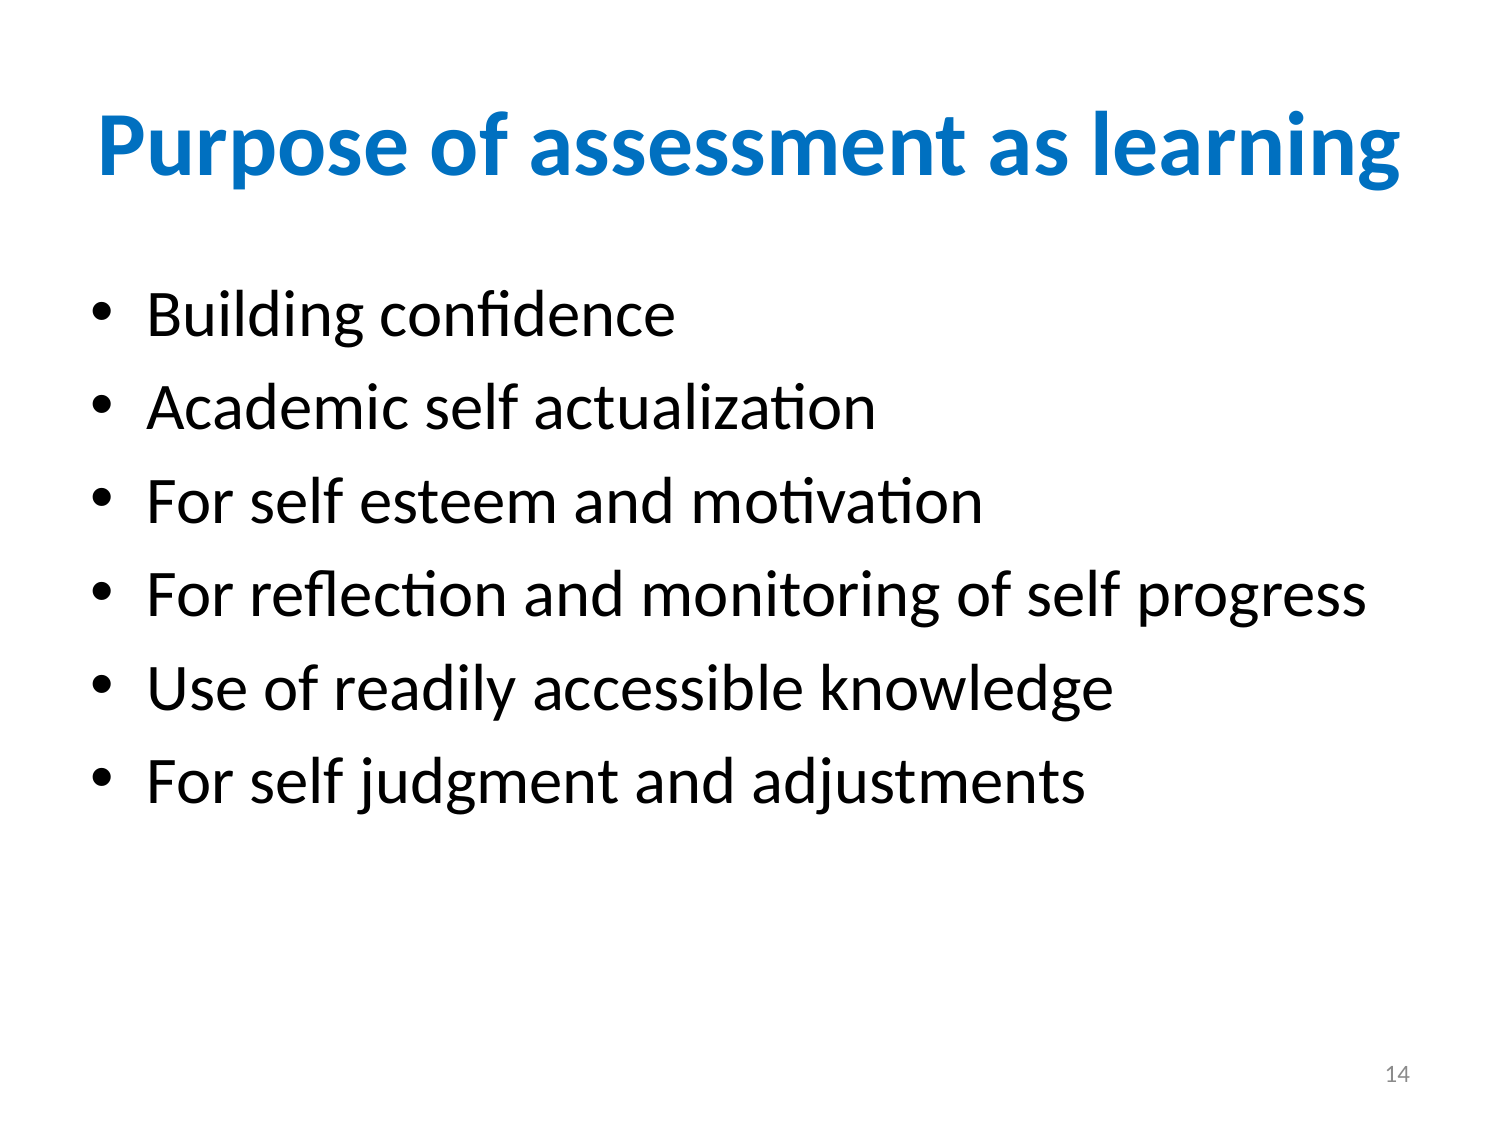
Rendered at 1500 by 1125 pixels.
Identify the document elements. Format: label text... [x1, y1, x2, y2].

slide_number 14 [1074, 1042, 1425, 1103]
title Purpose of assessment as learning [75, 45, 1425, 233]
list Building confidence Academic self actualization For self esteem and motivation For reflection and monitoring of self progress Use of readily accessible knowledge For self judgment and adjustments [75, 262, 1425, 1005]
